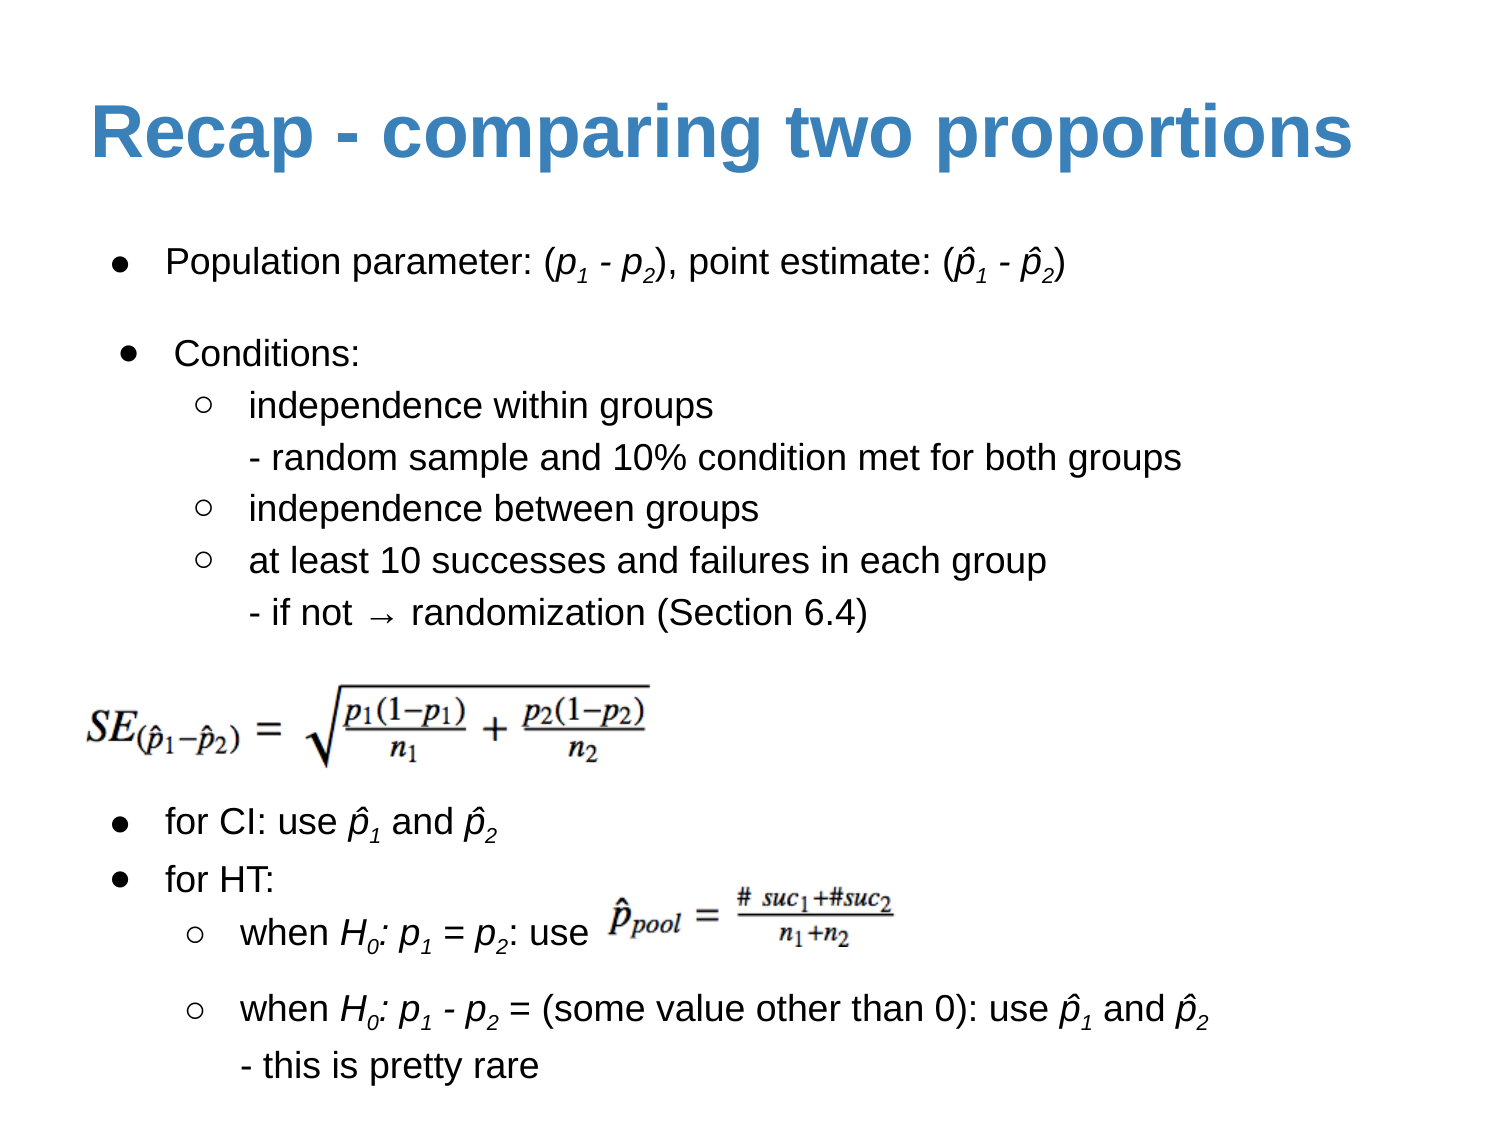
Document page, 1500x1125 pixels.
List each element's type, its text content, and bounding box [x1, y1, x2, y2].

list Conditions: independence within groups - random sample and 10% condition met for both groups independence between groups at least 10 successes and failures in each group - if not → randomization (Section 6.4) [83, 307, 1367, 641]
picture [83, 671, 660, 775]
title Recap - comparing two proportions [75, 0, 1425, 188]
list Population parameter: (p1 - p2), point estimate: (p̂1 - p̂2) [75, 214, 1359, 295]
list for CI: use p̂1 and p̂2 for HT: when H0: p1 = p2: use when H0: p1 - p2 = (some value other than 0): use p̂1 and p̂2 - this is pretty rare [75, 774, 1359, 1108]
picture [602, 872, 898, 947]
